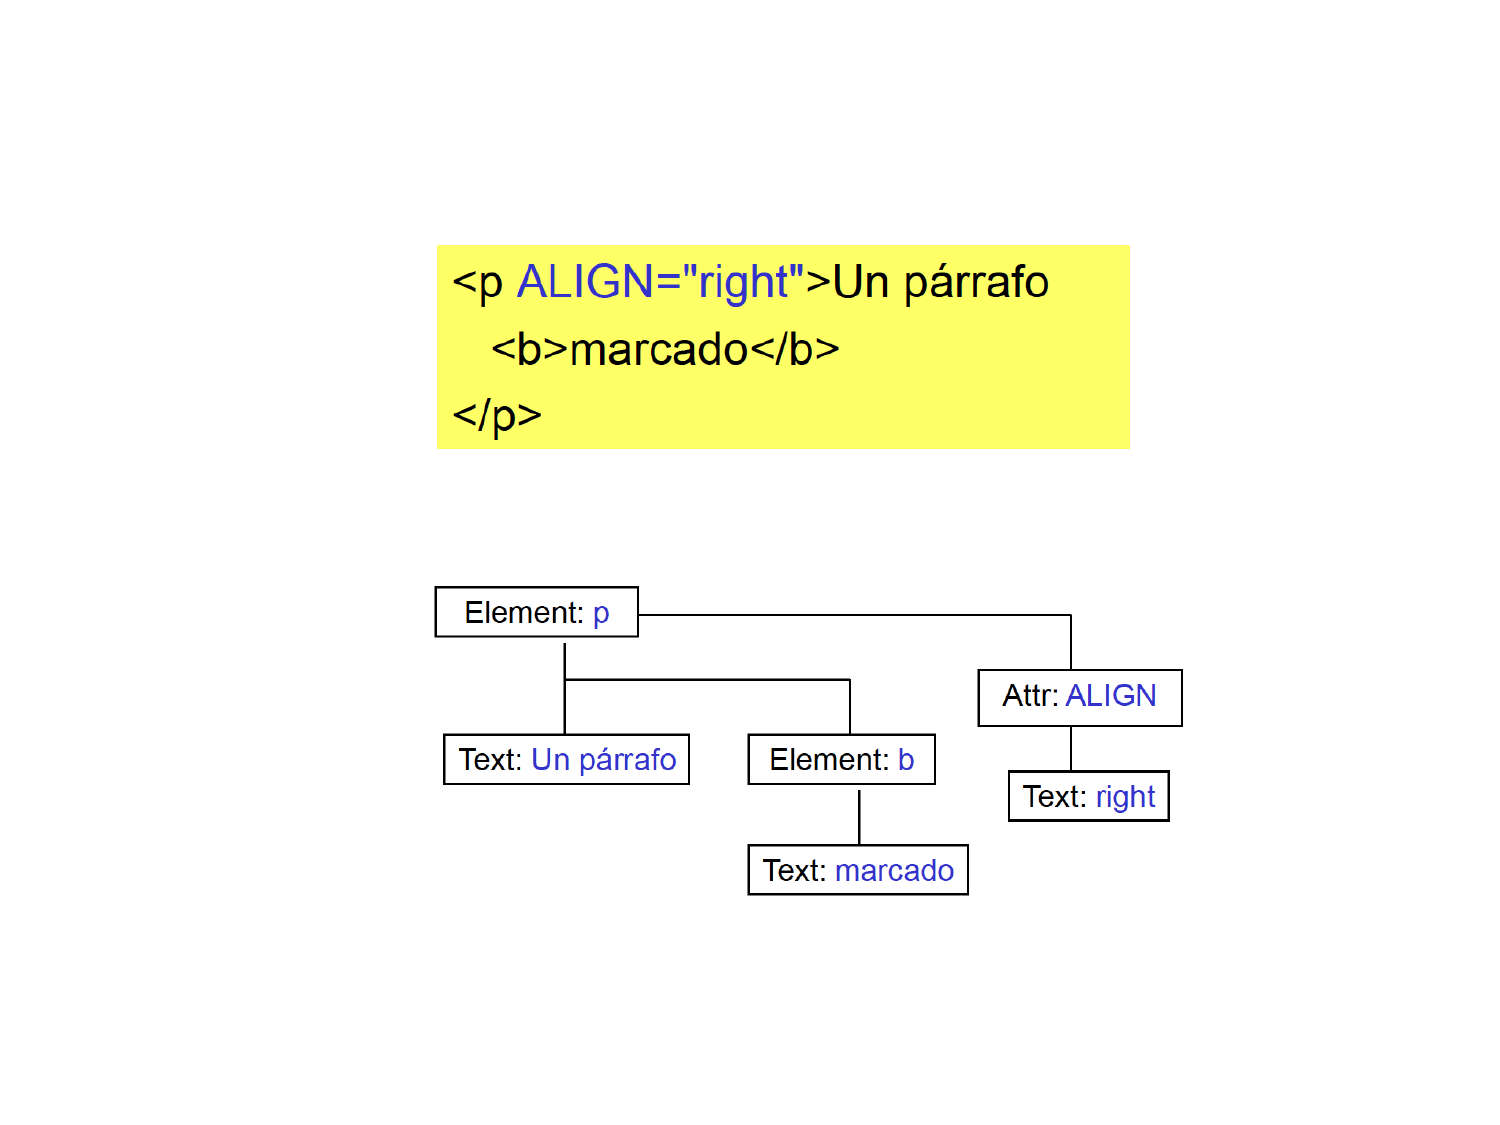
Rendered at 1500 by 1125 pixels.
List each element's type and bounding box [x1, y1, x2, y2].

picture [428, 237, 1145, 461]
picture [410, 561, 1203, 924]
